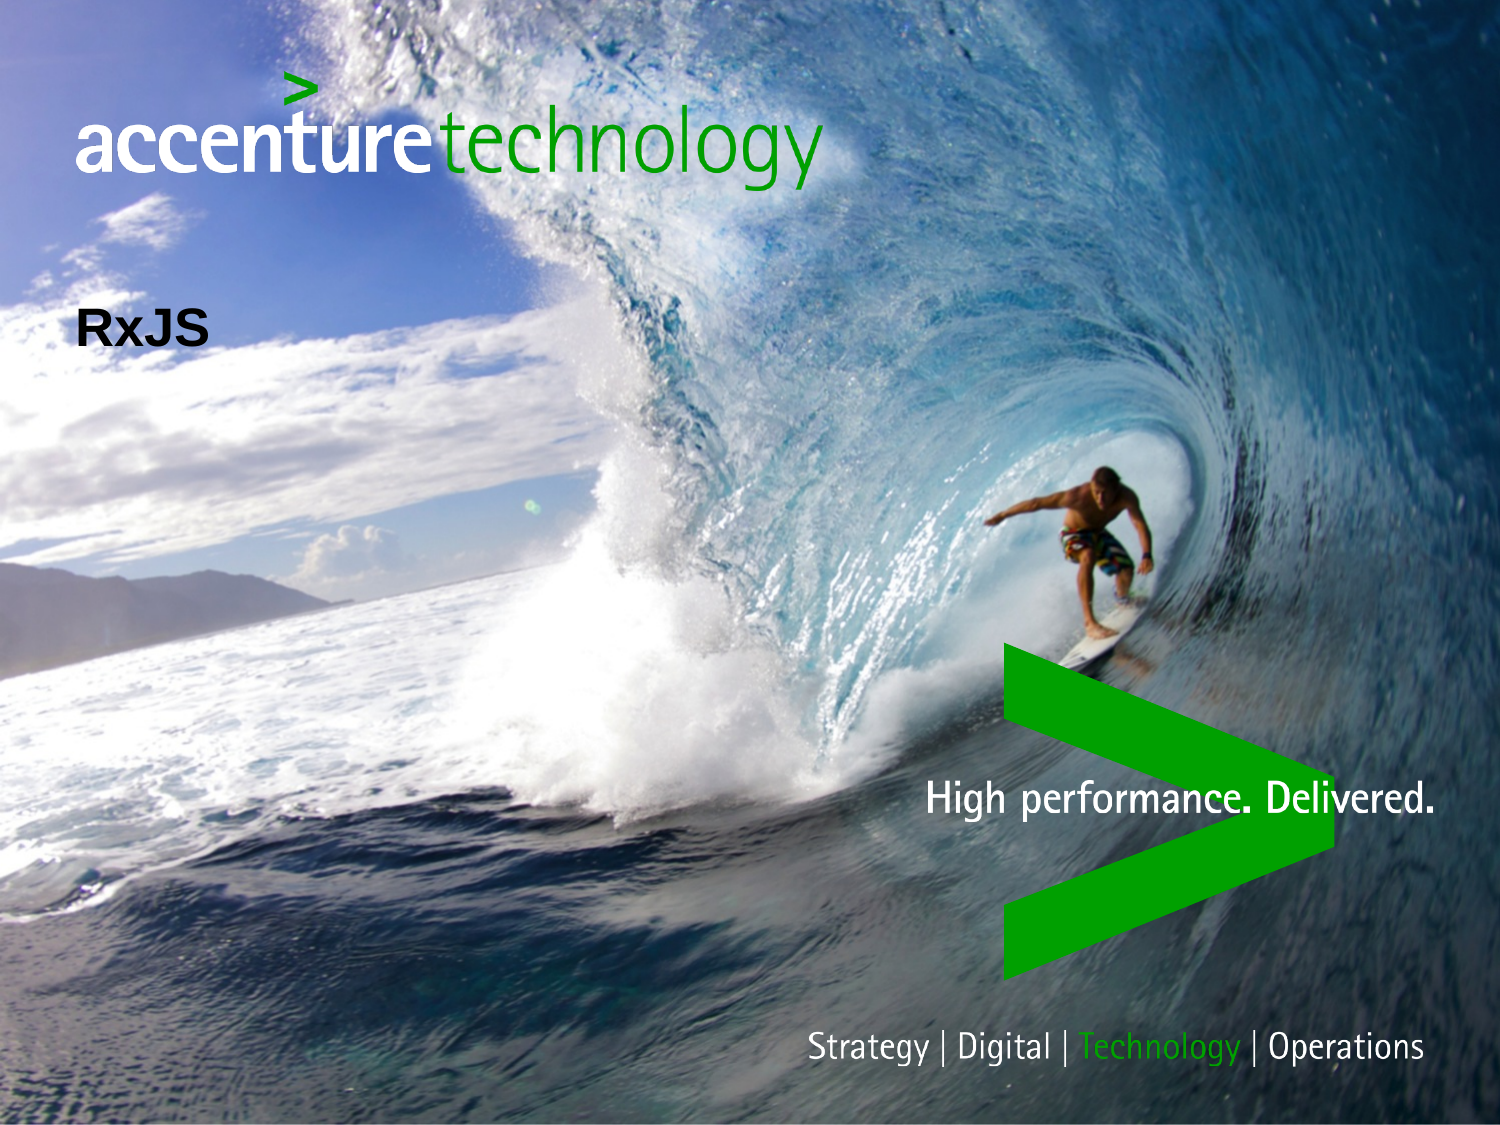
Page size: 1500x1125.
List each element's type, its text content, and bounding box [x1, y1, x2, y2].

title RxJS [75, 257, 750, 413]
picture [0, 0, 1500, 1125]
